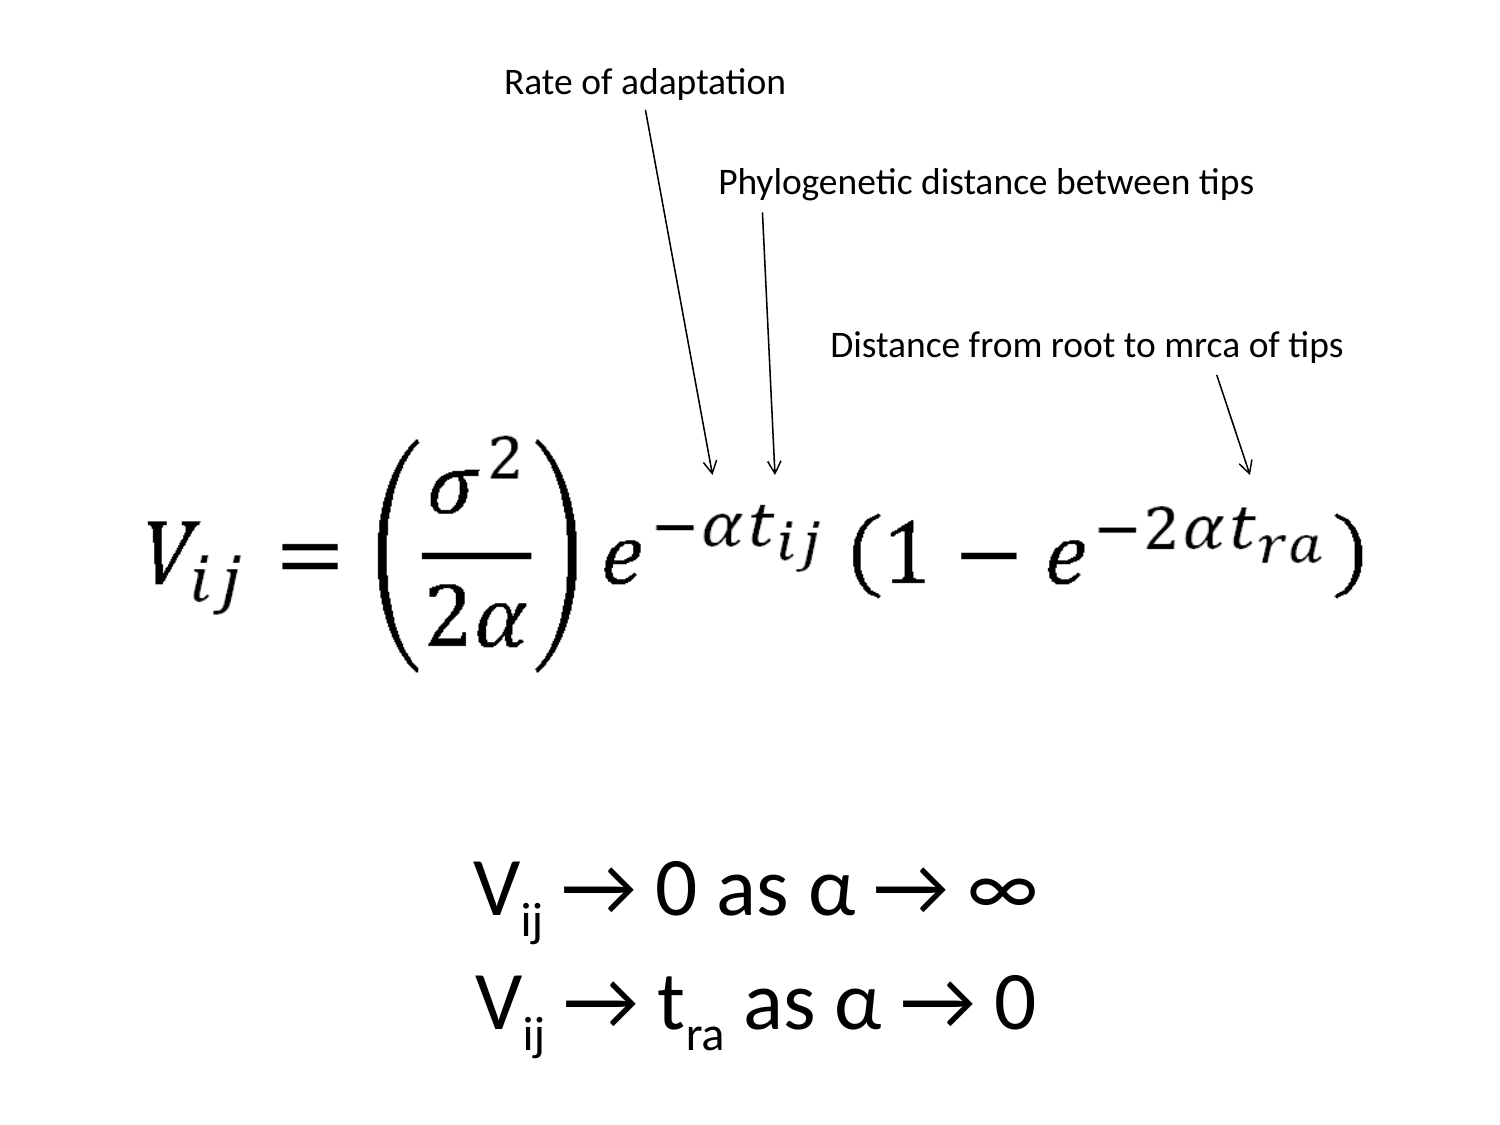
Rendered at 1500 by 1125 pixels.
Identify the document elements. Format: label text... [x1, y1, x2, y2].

text_box Vij → 0 as α → ∞ Vij → tra as α → 0 [149, 887, 1363, 1068]
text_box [487, 49, 804, 476]
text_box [699, 149, 1274, 476]
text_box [812, 312, 1363, 476]
picture [49, 349, 1434, 880]
